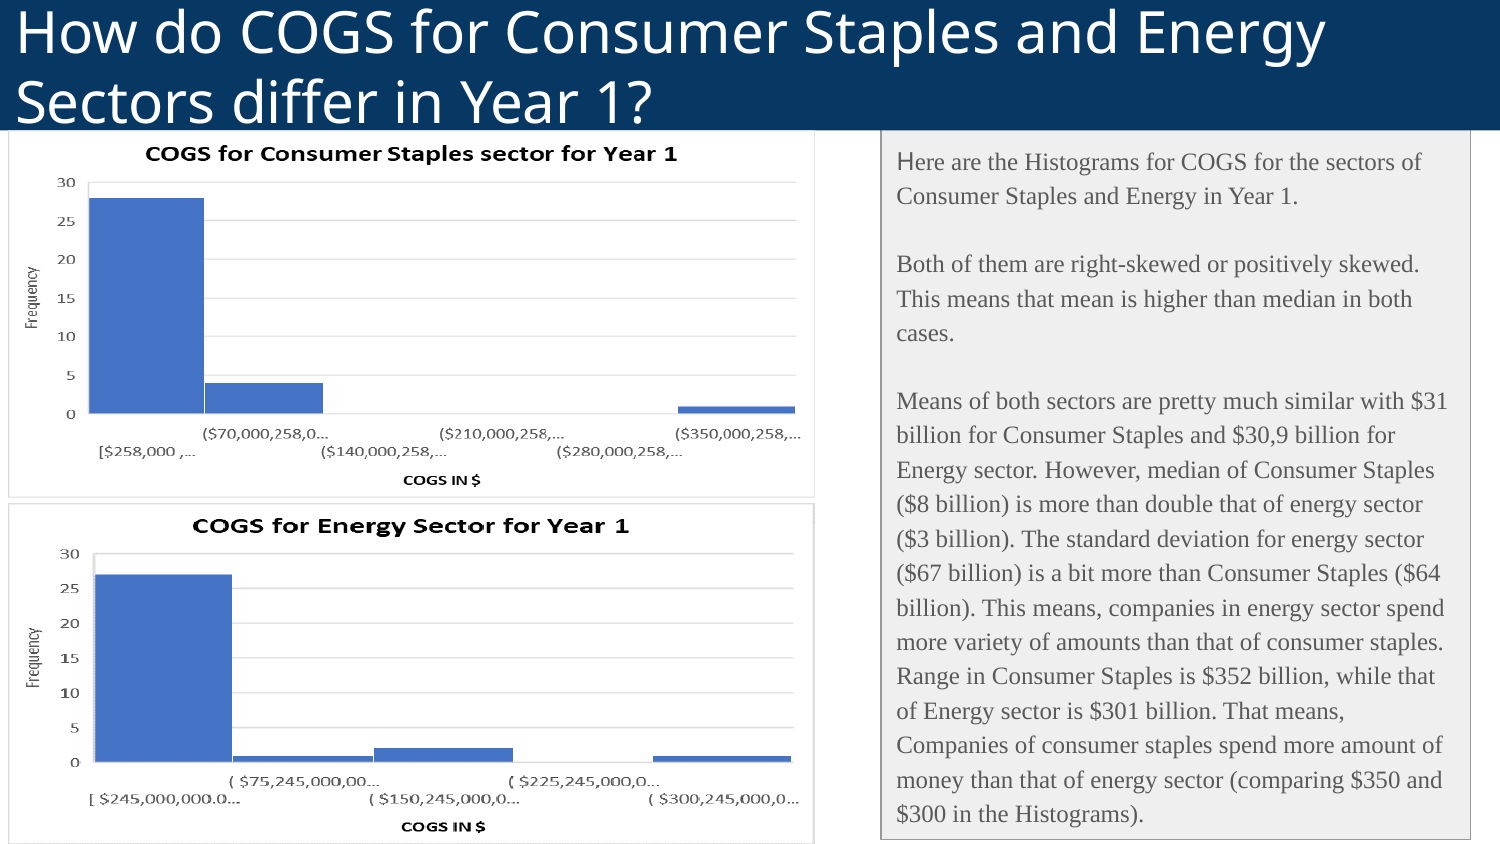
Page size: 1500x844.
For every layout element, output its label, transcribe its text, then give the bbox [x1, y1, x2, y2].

title How do COGS for Consumer Staples and Energy Sectors differ in Year 1? [0, 0, 1500, 131]
list Here are the Histograms for COGS for the sectors of Consumer Staples and Energy in Year 1. Both of them are right-skewed or positively skewed. This means that mean is higher than median in both cases. Means of both sectors are pretty much similar with $31 billion for Consumer Staples and $30,9 billion for Energy sector. However, median of Consumer Staples ($8 billion) is more than double that of energy sector ($3 billion). The standard deviation for energy sector ($67 billion) is a bit more than Consumer Staples ($64 billion). This means, companies in energy sector spend more variety of amounts than that of consumer staples. Range in Consumer Staples is $352 billion, while that of Energy sector is $301 billion. That means, Companies of consumer staples spend more amount of money than that of energy sector (comparing $350 and $300 in the Histograms). . [881, 131, 1471, 840]
picture [8, 503, 815, 844]
picture [8, 130, 815, 498]
